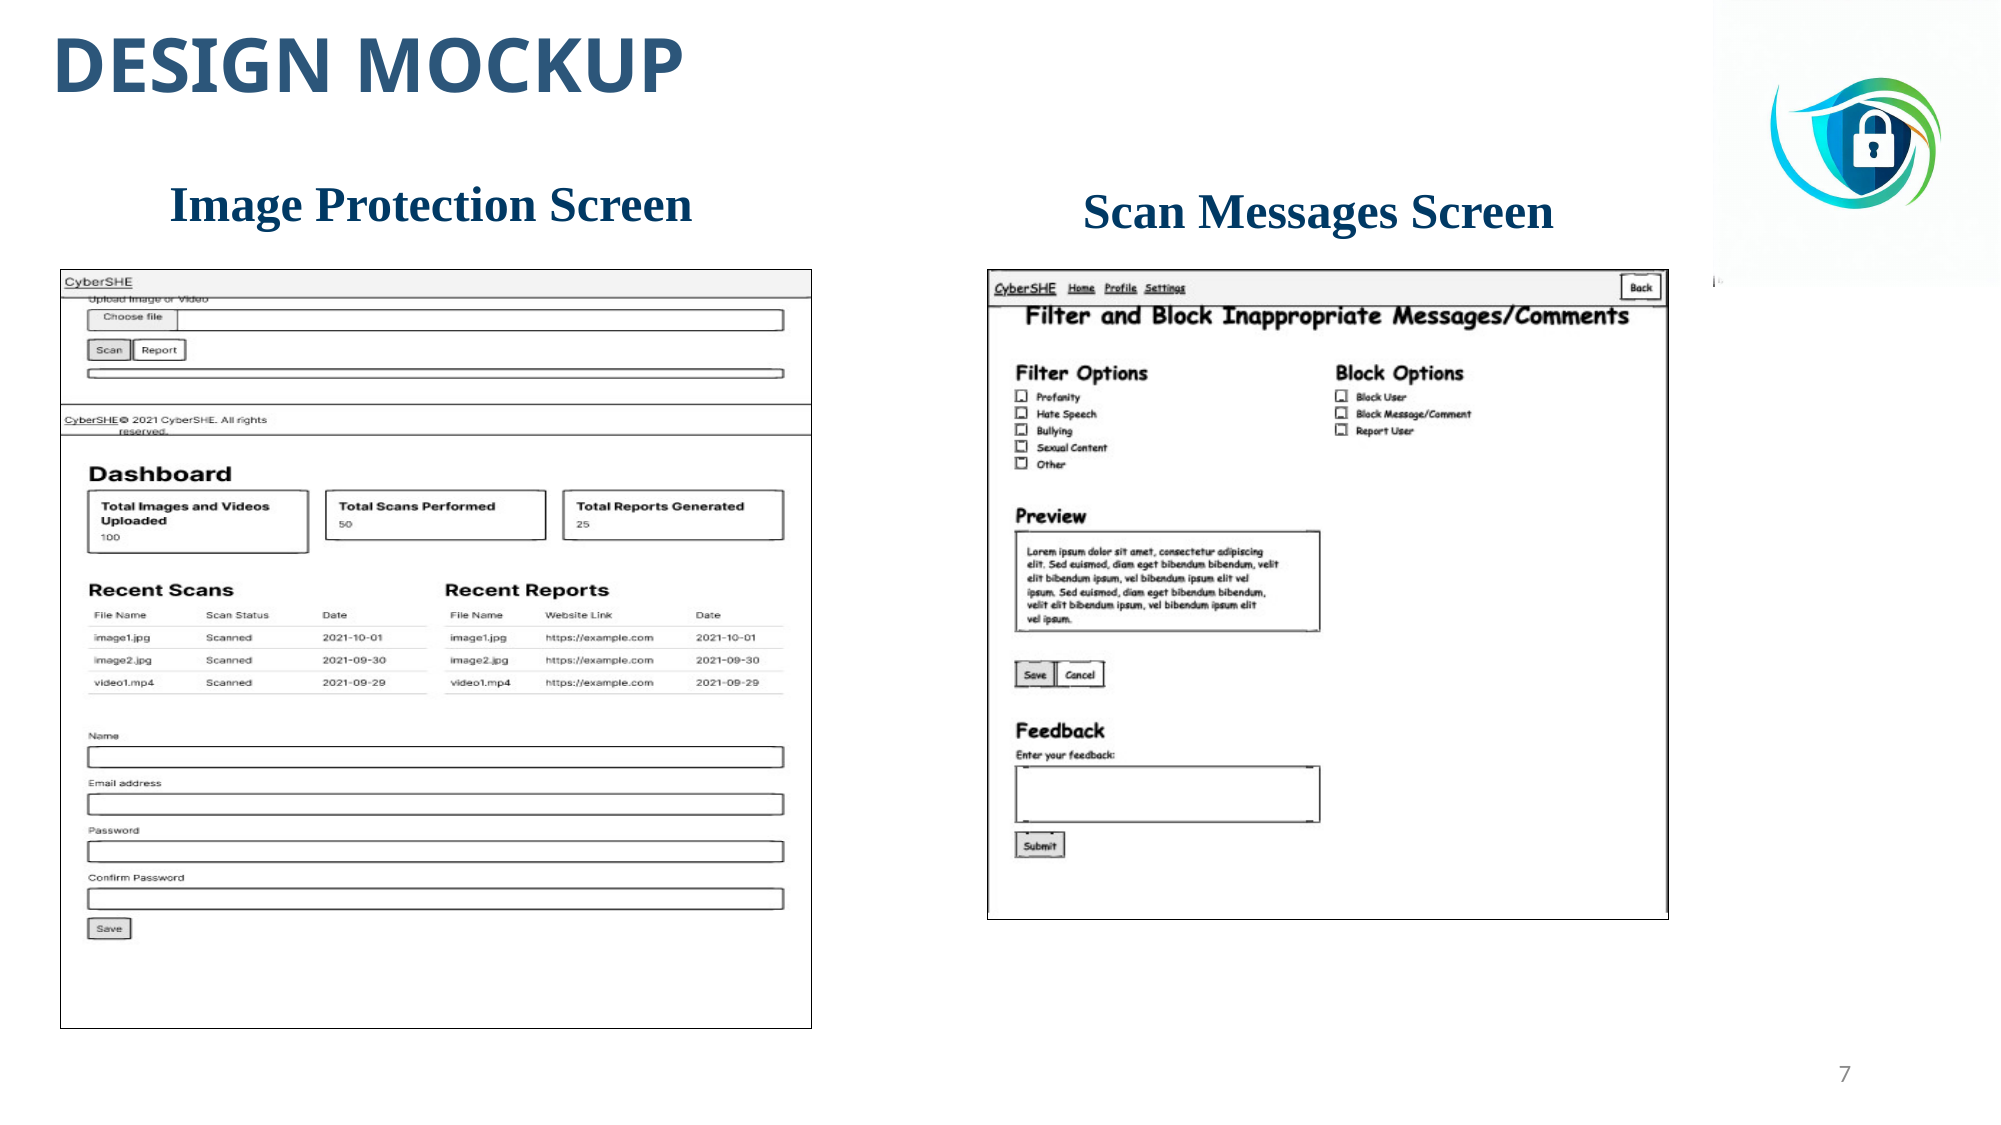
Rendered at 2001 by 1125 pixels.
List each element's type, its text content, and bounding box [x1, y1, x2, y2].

text_box Image Protection Screen [154, 163, 774, 239]
picture [60, 269, 812, 1029]
picture [1713, 0, 2000, 287]
text_box DESIGN MOCKUP [37, 20, 1713, 172]
slide_number 7 [1412, 1042, 1863, 1103]
text_box Scan Messages Screen [1068, 171, 1629, 246]
picture [987, 269, 1669, 920]
